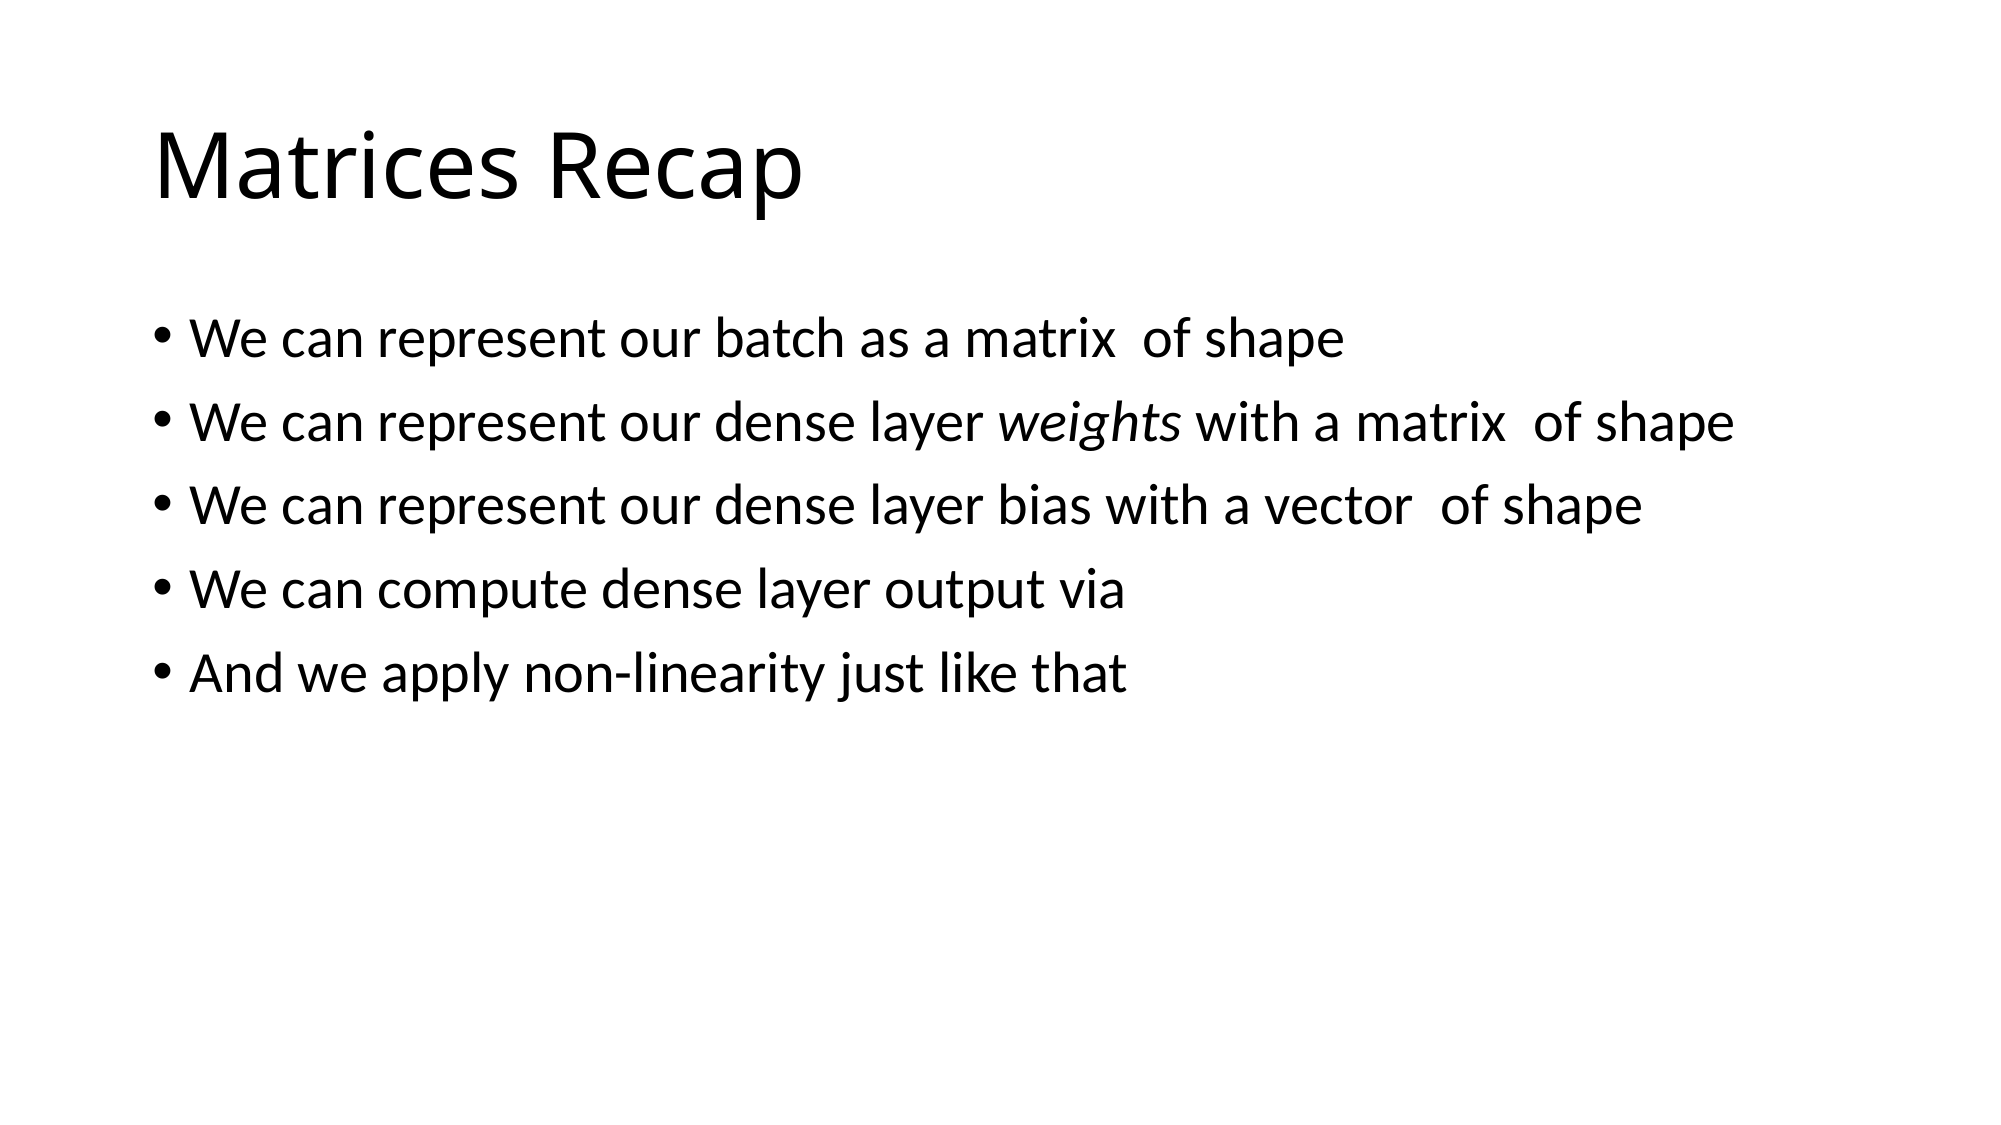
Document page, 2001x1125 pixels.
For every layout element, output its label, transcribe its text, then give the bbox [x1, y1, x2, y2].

title Matrices Recap [137, 59, 1863, 278]
